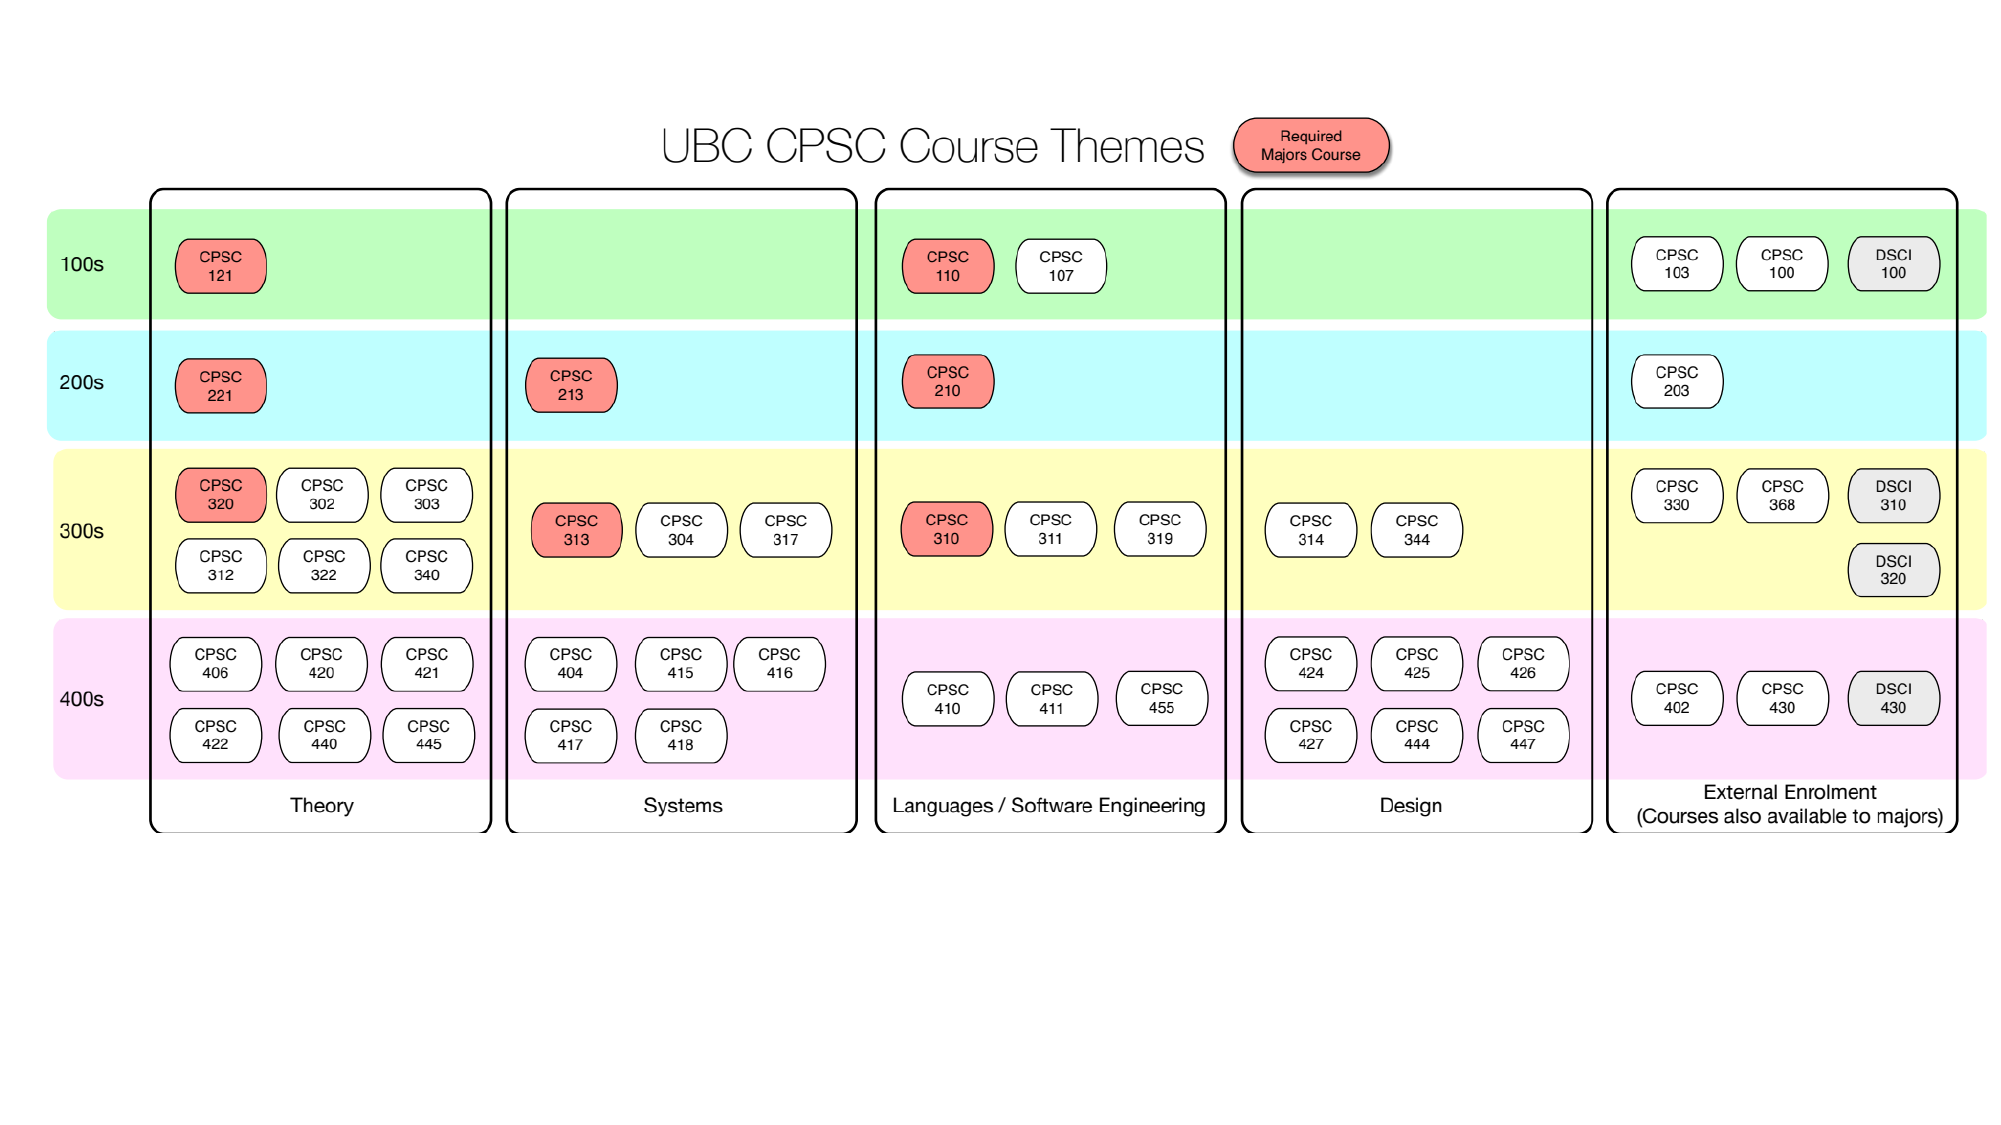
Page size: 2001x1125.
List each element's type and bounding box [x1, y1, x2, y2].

list [46, 116, 1987, 833]
